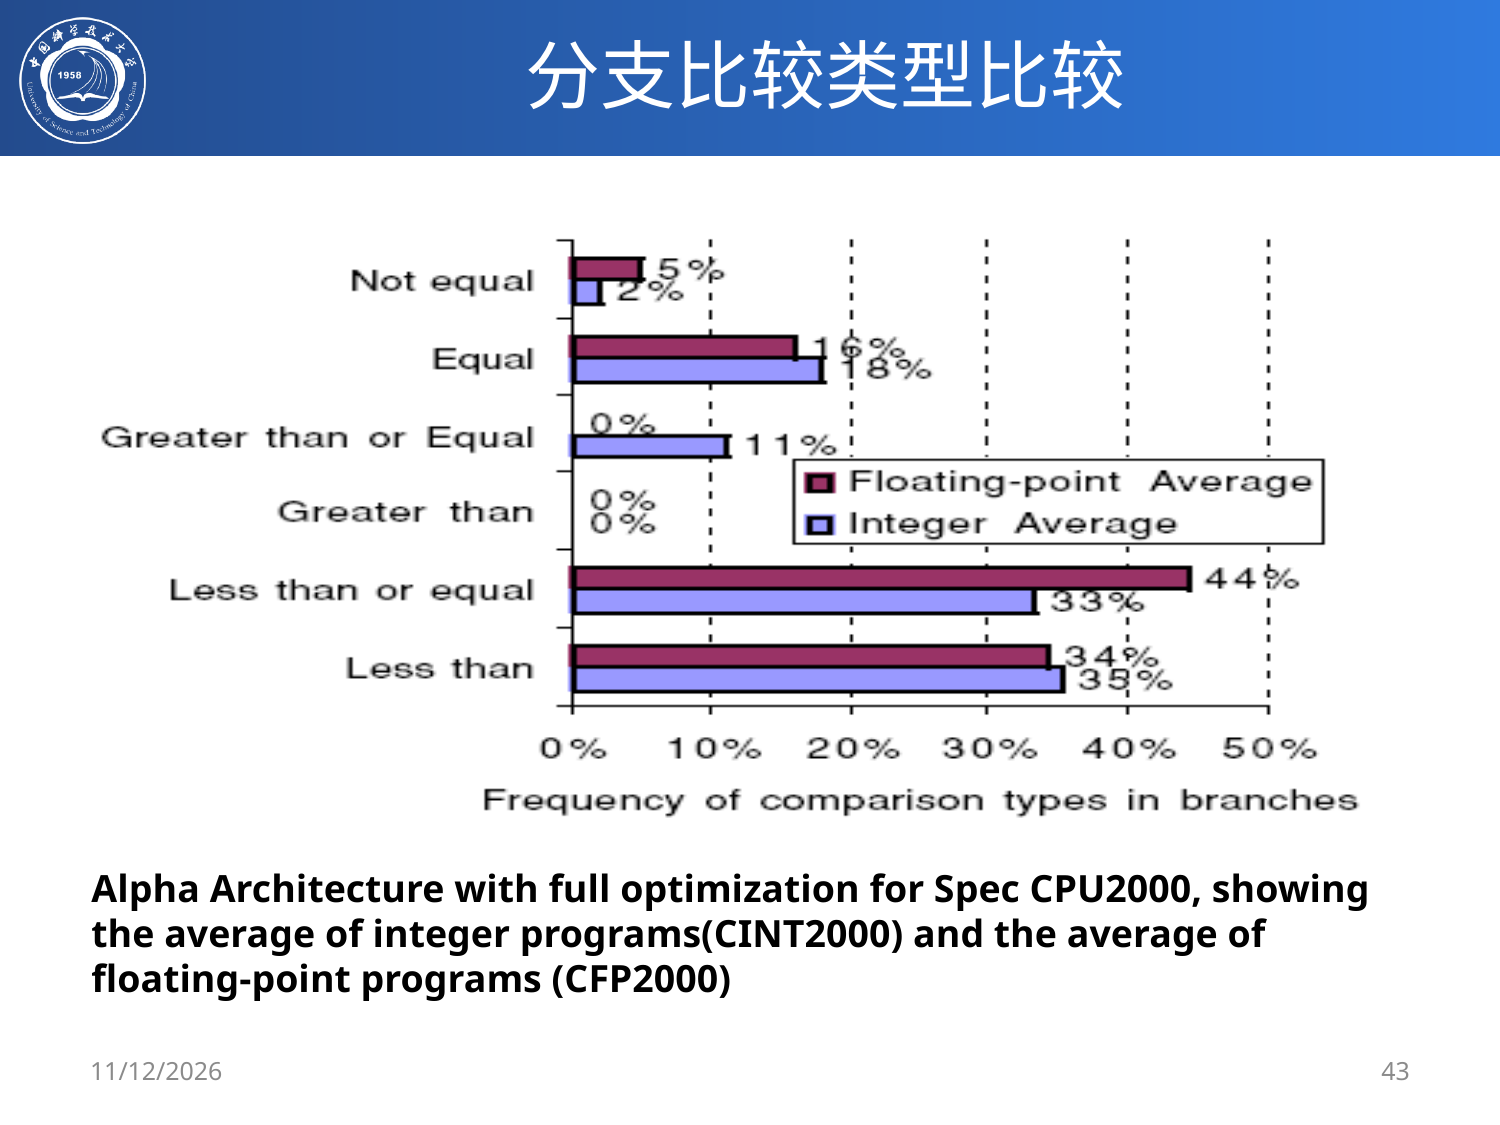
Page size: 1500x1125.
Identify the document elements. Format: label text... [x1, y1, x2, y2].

picture [19, 17, 146, 144]
slide_number 43 [1074, 1042, 1425, 1103]
title 分支比较类型比较 [150, 0, 1500, 148]
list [82, 214, 1383, 819]
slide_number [75, 1042, 425, 1103]
text_box Alpha Architecture with full optimization for Spec CPU2000, showing the average of integer programs(CINT2000) and the average of floating-point programs (CFP2000) [76, 857, 1447, 1008]
